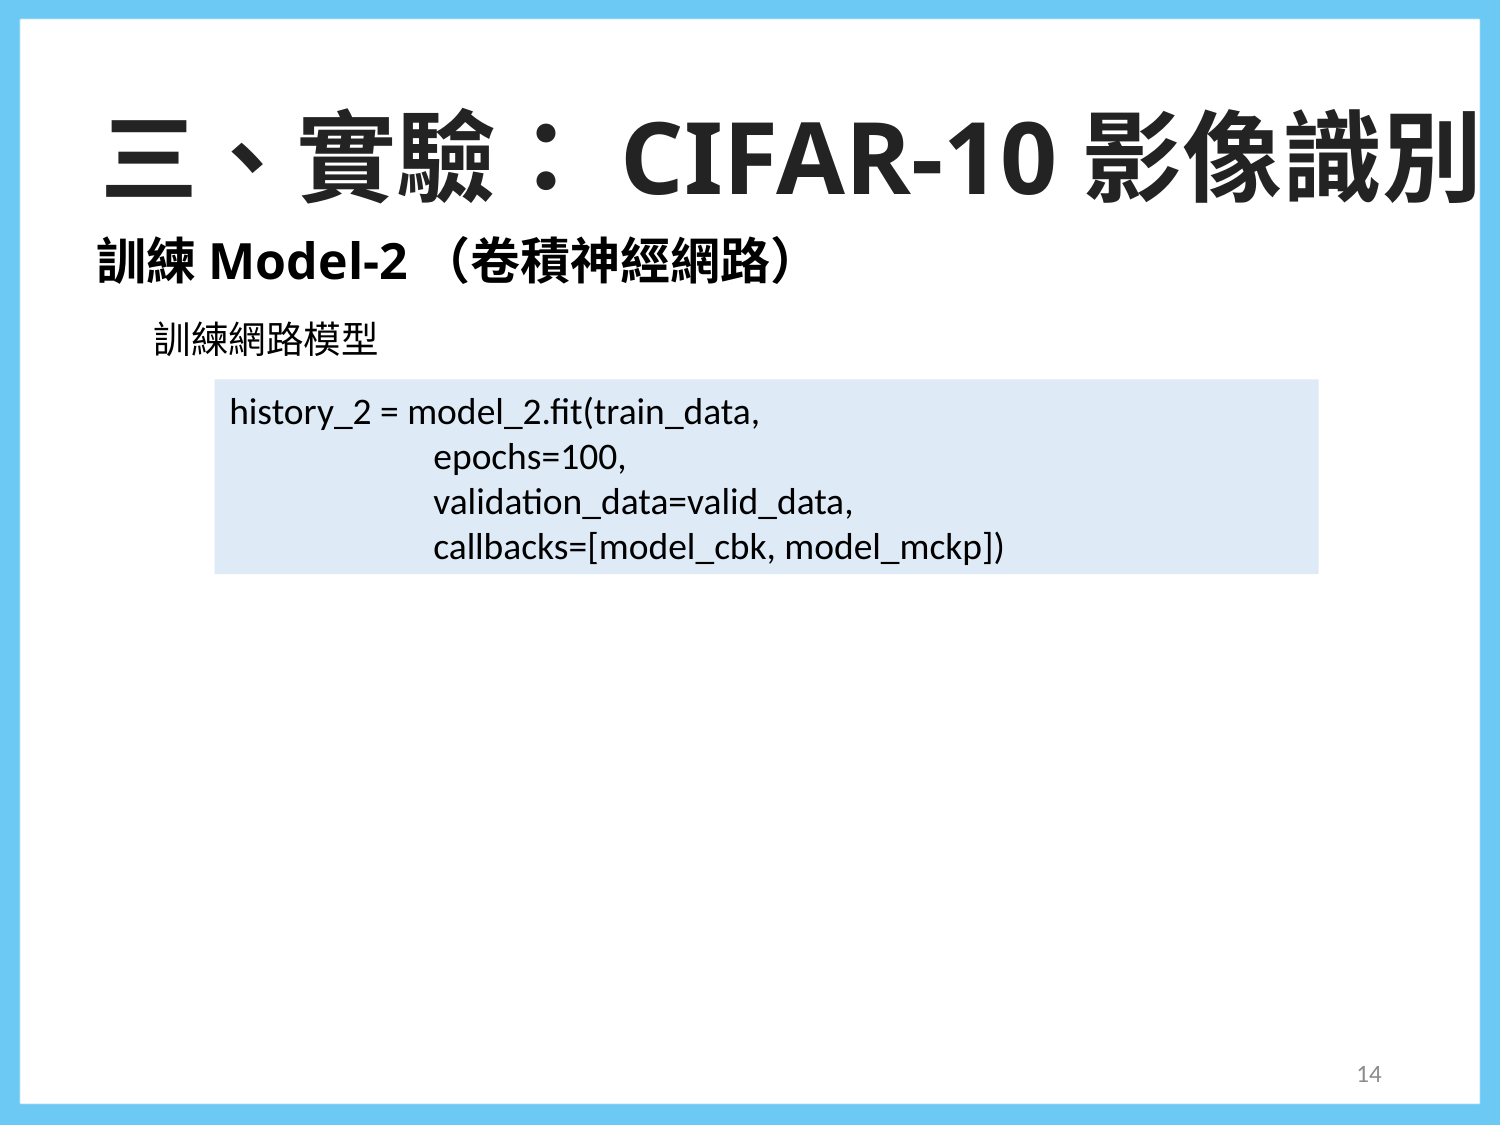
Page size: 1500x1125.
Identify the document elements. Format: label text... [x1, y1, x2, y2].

text_box 三、實驗：CIFAR-10影像識別 [85, 75, 1500, 223]
text_box 訓練Model-2（卷積神經網路） [81, 222, 835, 297]
text_box history_2 = model_2.fit(train_data, epochs=100, validation_data=valid_data, callbacks=[model_cbk, model_mckp]) [214, 379, 1319, 575]
picture [0, 0, 1500, 1125]
slide_number 14 [1059, 1042, 1397, 1103]
text_box 訓練網路模型 [139, 308, 394, 369]
